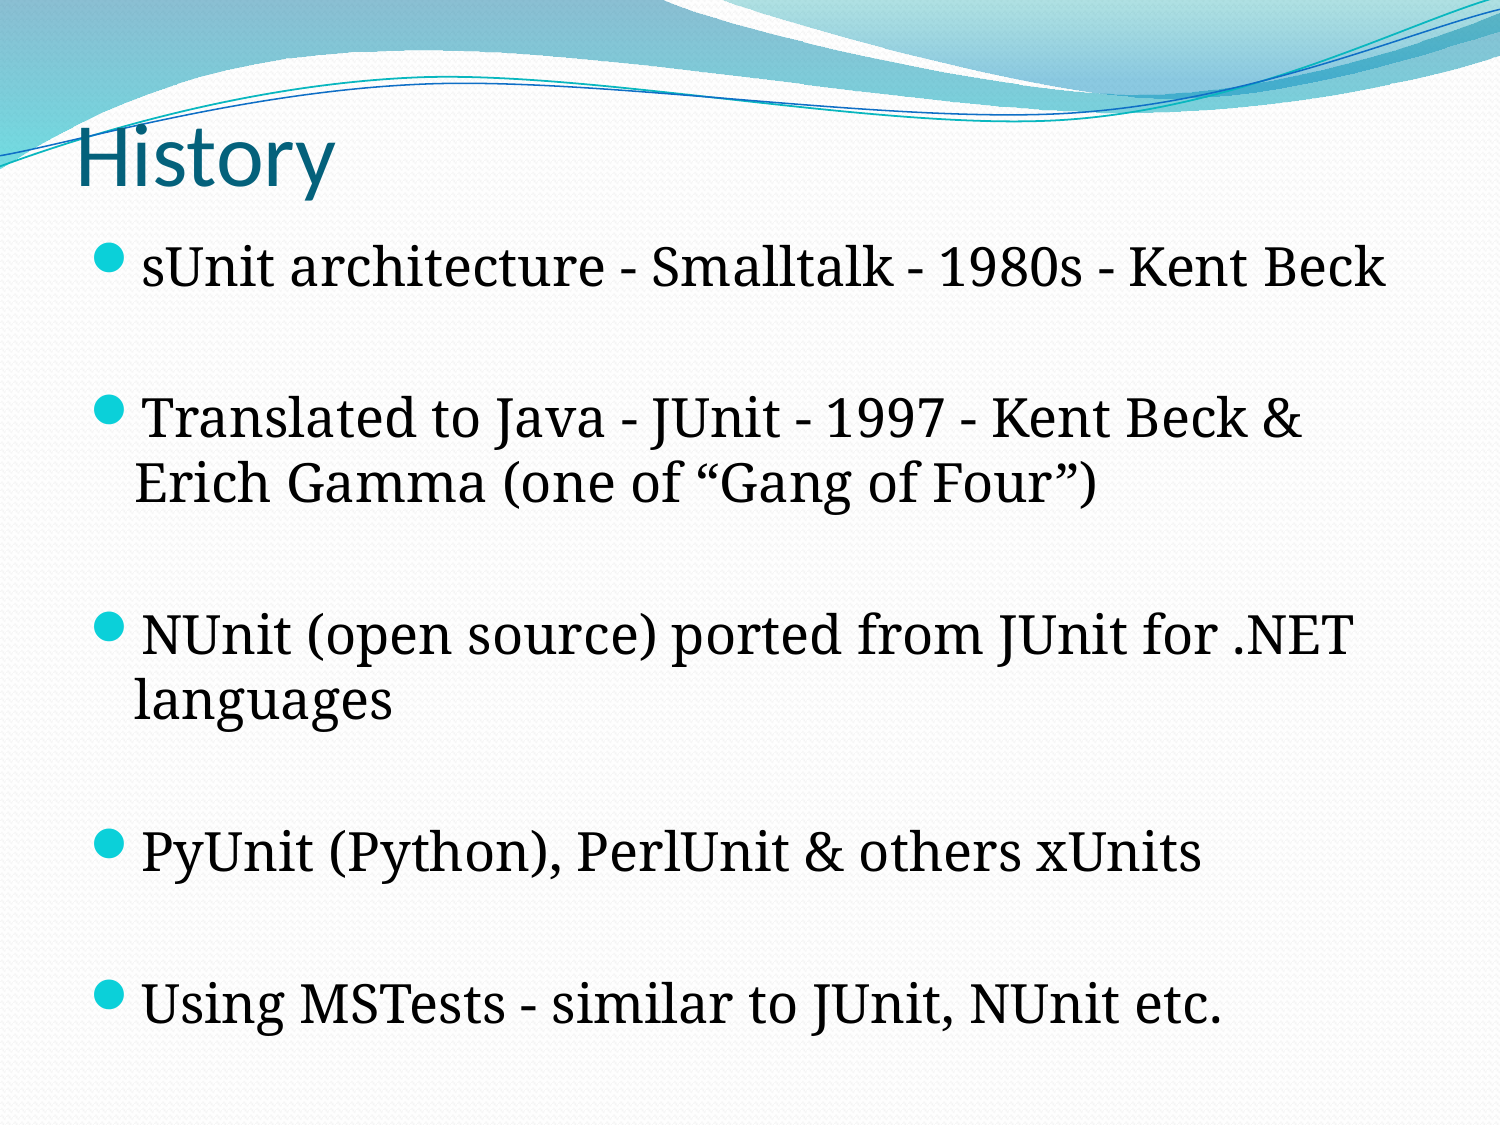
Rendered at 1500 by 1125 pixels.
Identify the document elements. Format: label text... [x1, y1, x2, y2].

list sUnit architecture - Smalltalk - 1980s - Kent Beck Translated to Java - JUnit - 1997 - Kent Beck & Erich Gamma (one of “Gang of Four”) NUnit (open source) ported from JUnit for .NET languages PyUnit (Python), PerlUnit & others xUnits Using MSTests - similar to JUnit, NUnit etc. [75, 224, 1425, 1083]
title History [75, 88, 1425, 205]
